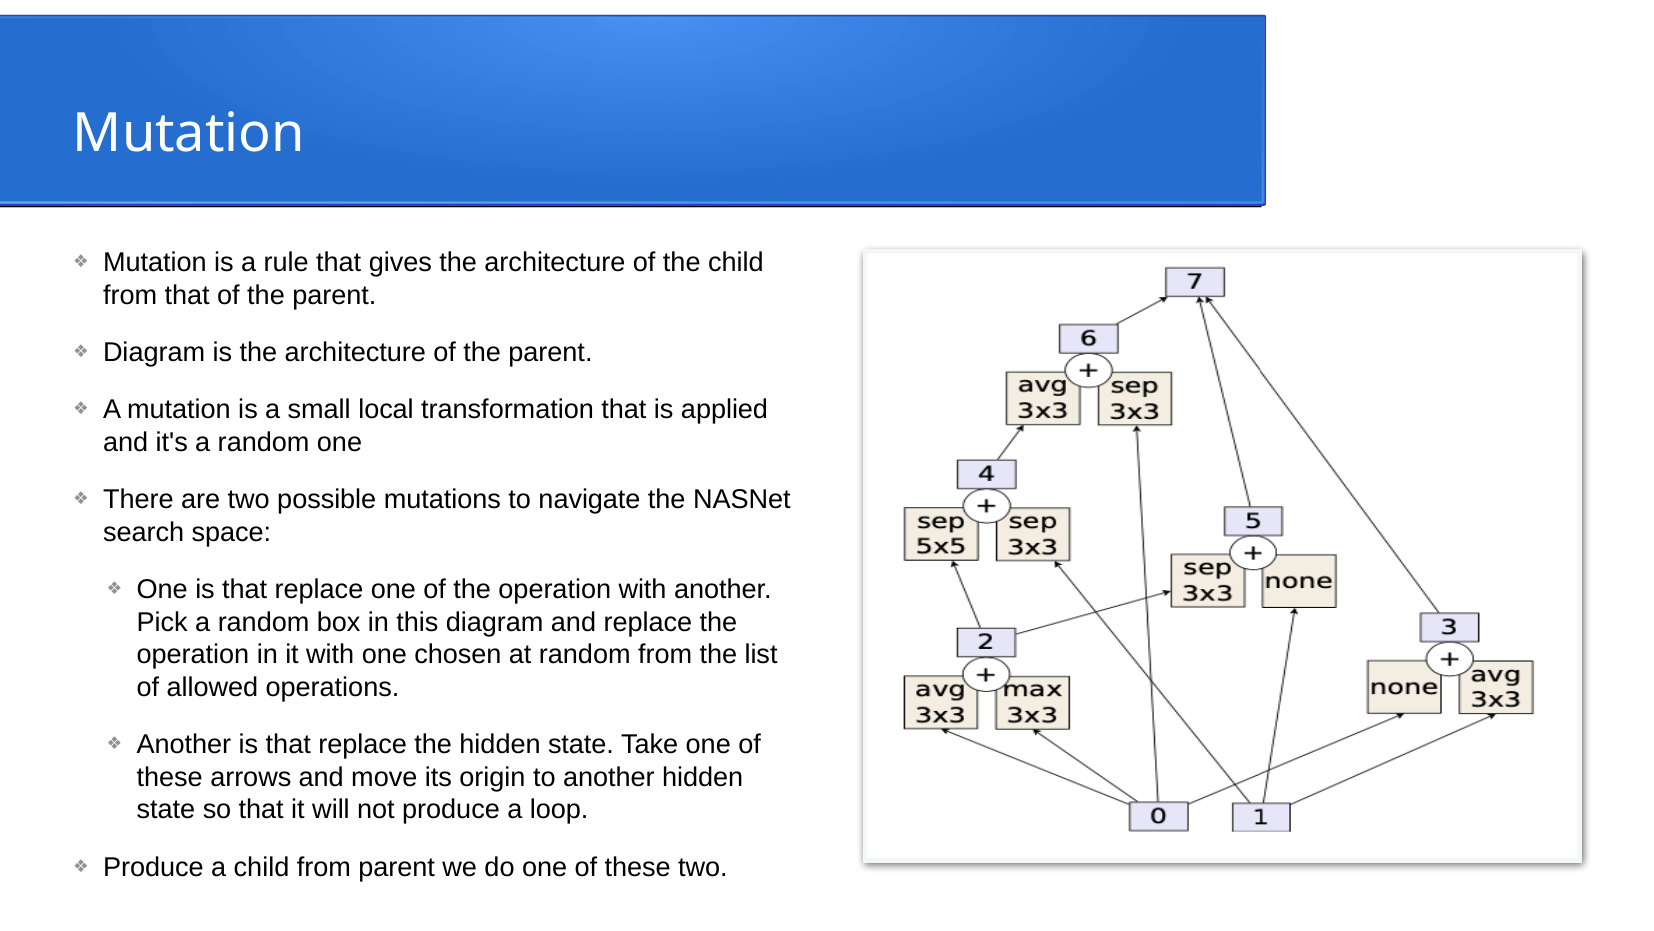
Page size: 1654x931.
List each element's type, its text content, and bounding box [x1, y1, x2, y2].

text_box Mutation is a rule that gives the architecture of the child from that of the parent. Diagram is the architecture of the parent. A mutation is a small local transformation that is applied and it's a random one There are two possible mutations to navigate the NASNet search space: One is that replace one of the operation with another. Pick a random box in this diagram and replace the operation in it with one chosen at random from the list of allowed operations. Another is that replace the hidden state. Take one of these arrows and move its origin to another hidden state so that it will not produce a loop. Produce a child from parent we do one of these two. [64, 260, 804, 866]
picture [866, 252, 1578, 859]
text_box Mutation [64, 76, 1589, 193]
picture [0, 13, 1269, 211]
